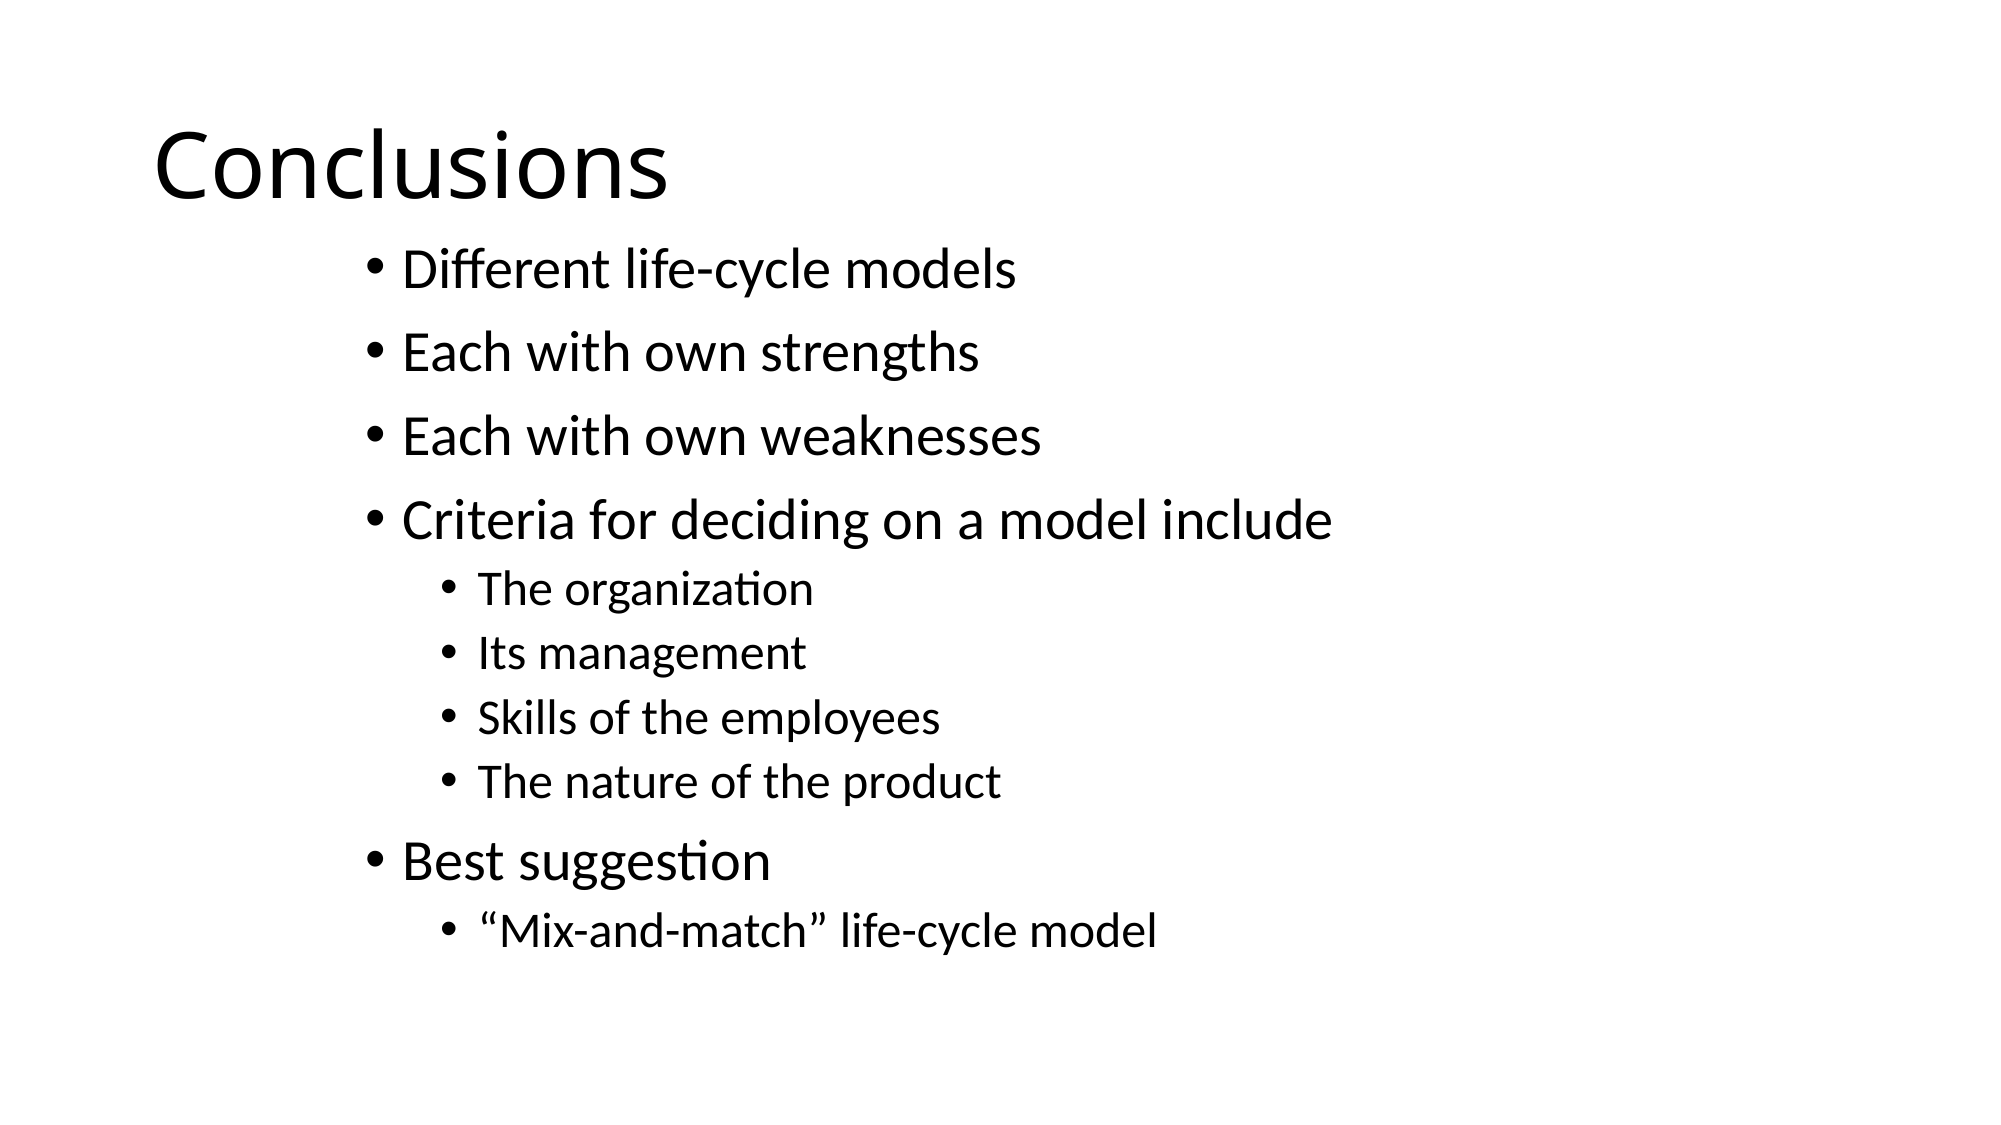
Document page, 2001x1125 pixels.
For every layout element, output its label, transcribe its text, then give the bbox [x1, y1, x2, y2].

title Conclusions [137, 59, 1863, 278]
list Different life-cycle models Each with own strengths Each with own weaknesses Criteria for deciding on a model include The organization Its management Skills of the employees The nature of the product Best suggestion “Mix-and-match” life-cycle model [350, 278, 1454, 1001]
